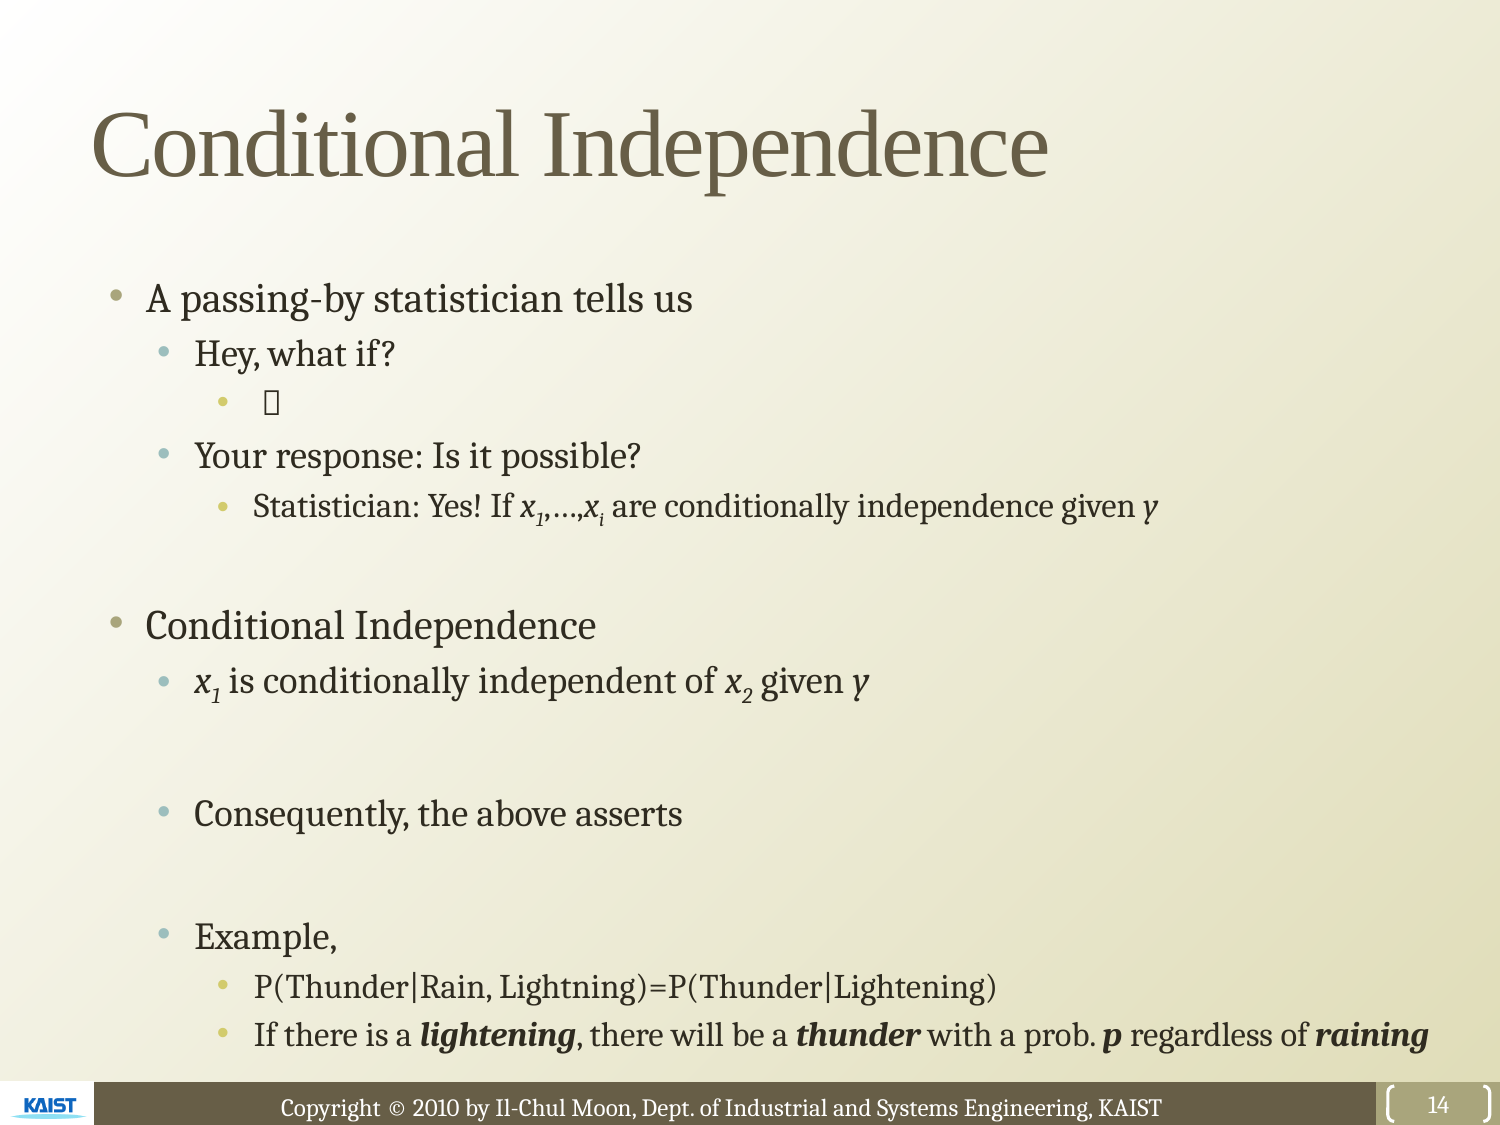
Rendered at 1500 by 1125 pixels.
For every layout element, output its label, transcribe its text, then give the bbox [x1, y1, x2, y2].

slide_number 14 [1386, 1084, 1492, 1123]
title Conditional Independence [75, 45, 1459, 232]
picture [0, 1081, 94, 1125]
